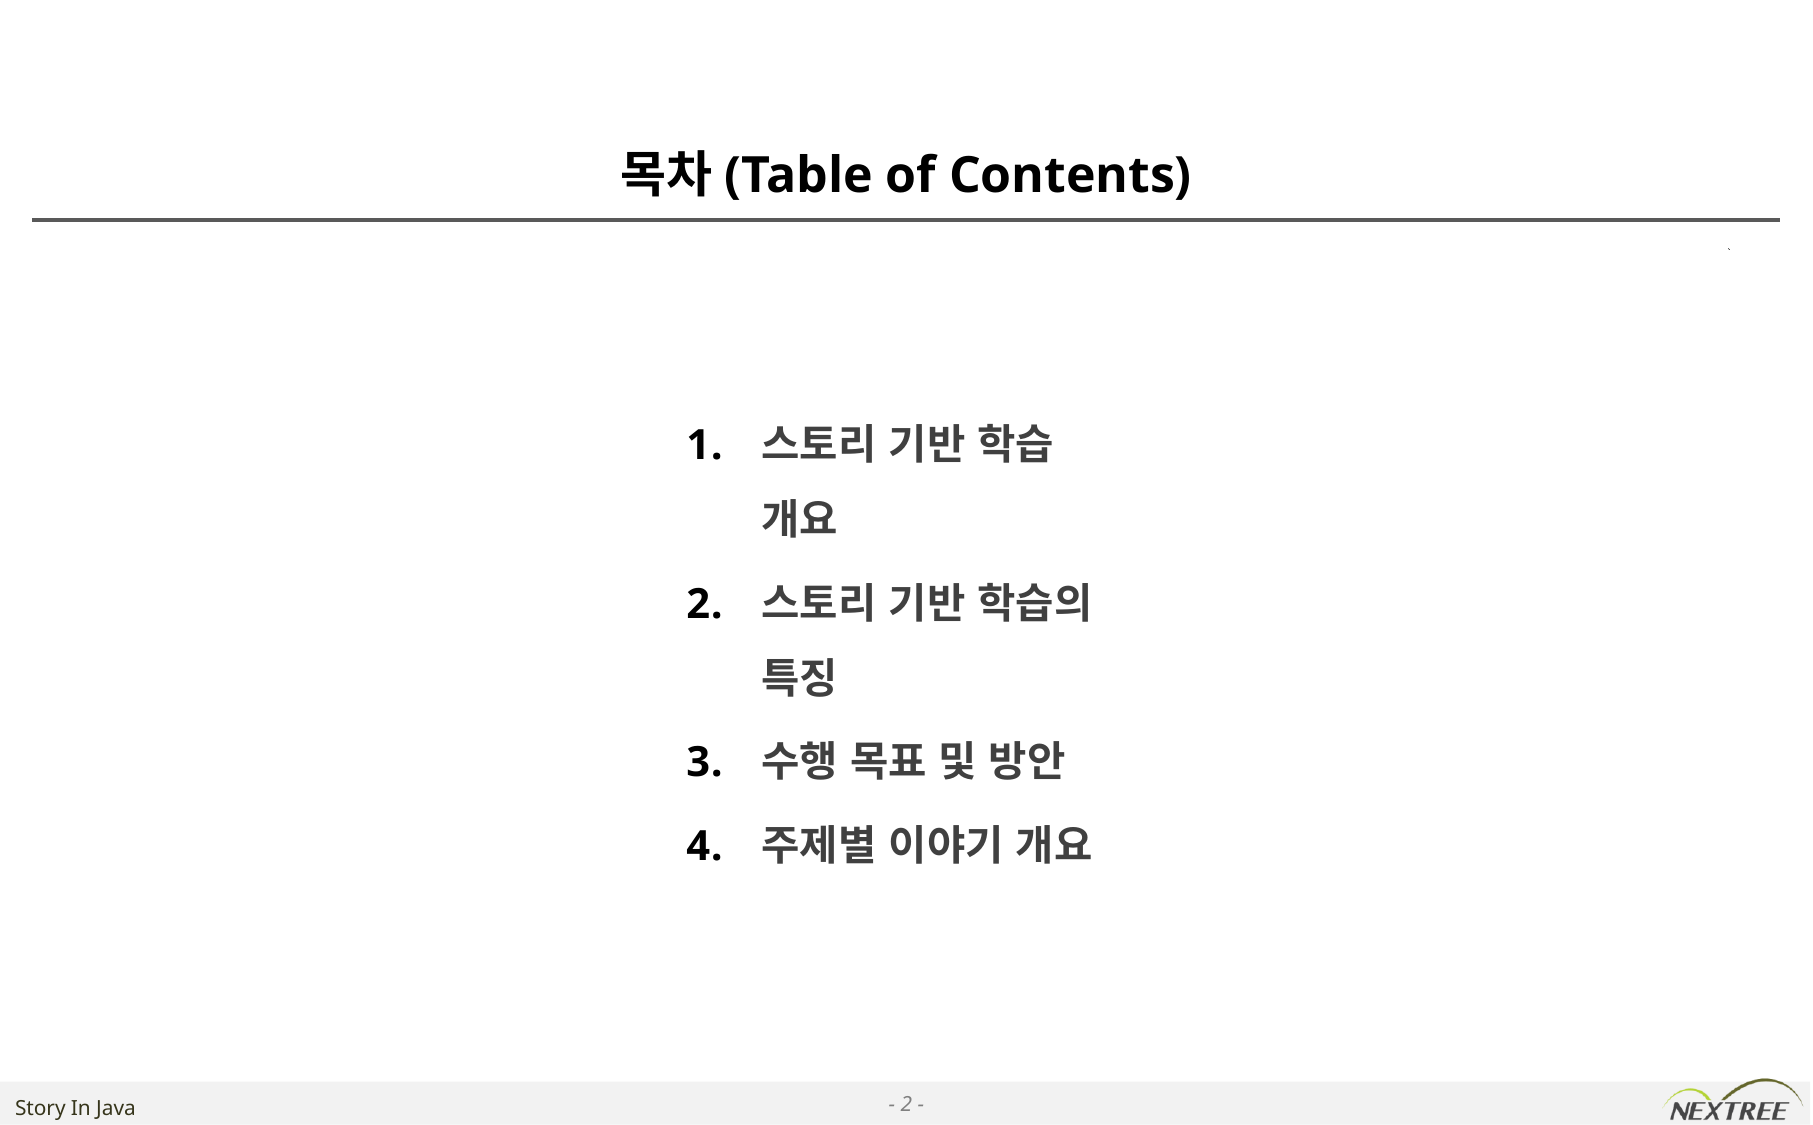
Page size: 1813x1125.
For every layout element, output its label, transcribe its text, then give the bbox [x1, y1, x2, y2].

picture [1662, 1078, 1804, 1122]
list 스토리 기반 학습 개요 스토리 기반 학습의 특징 수행 목표 및 방안 주제별 이야기 개요 [669, 384, 1143, 736]
title 목차(Table of Contents) [114, 125, 1698, 221]
